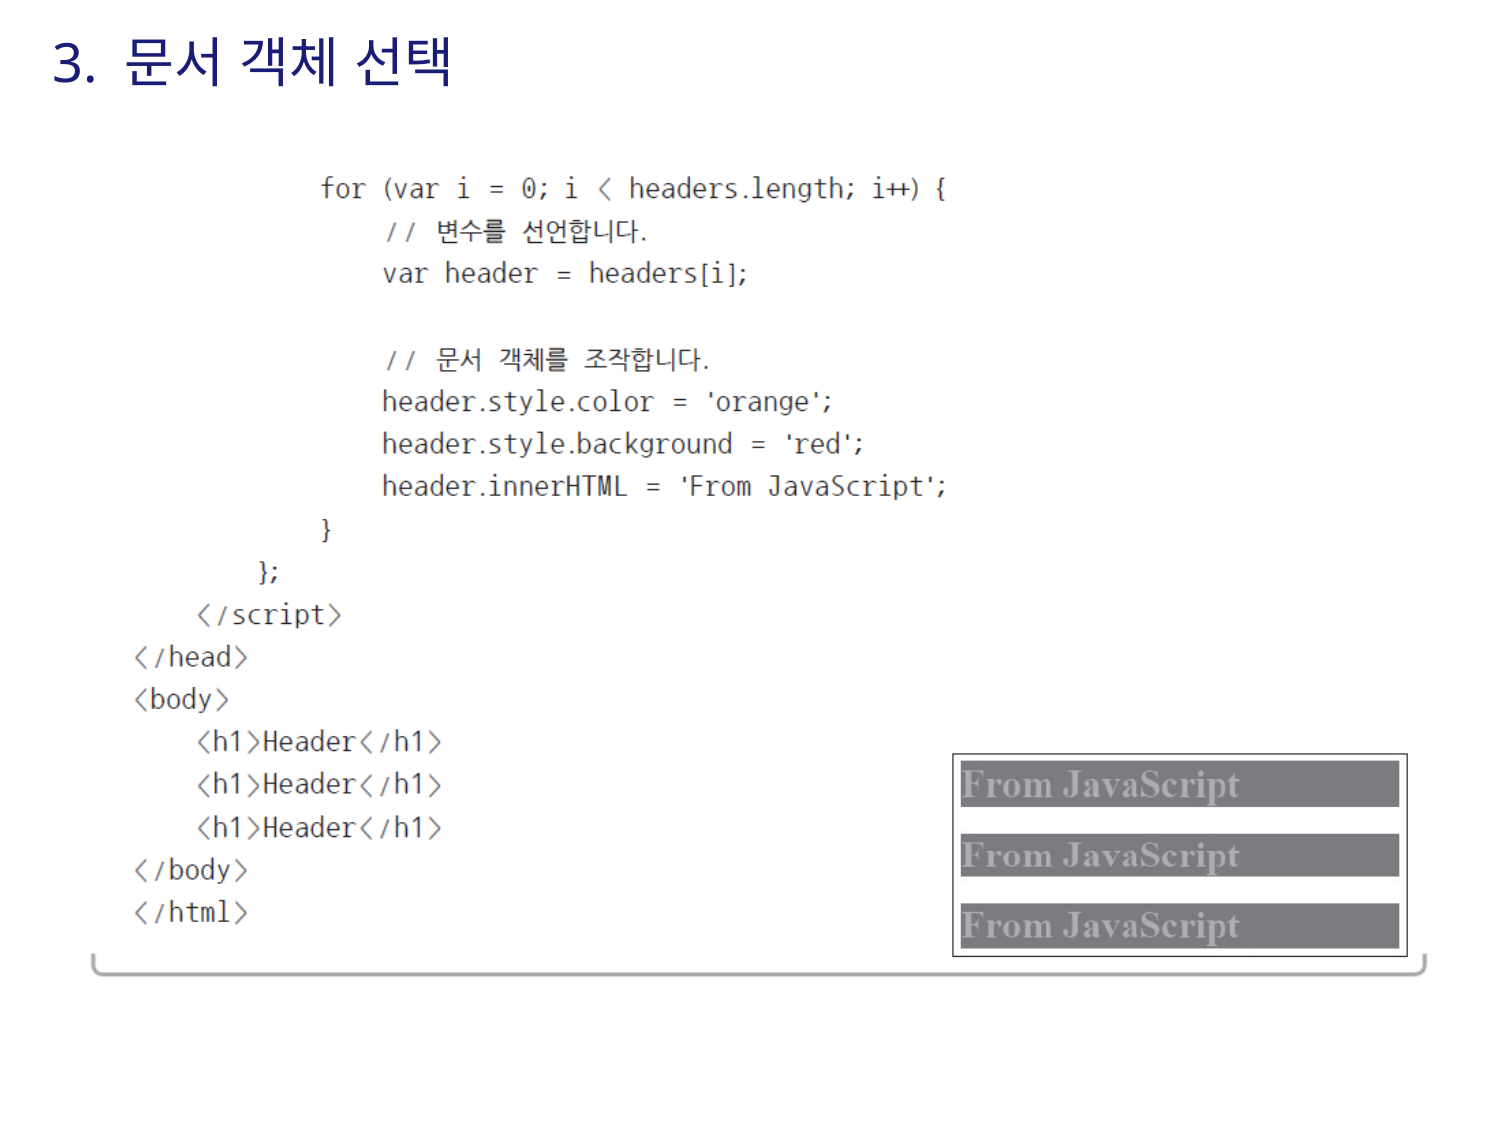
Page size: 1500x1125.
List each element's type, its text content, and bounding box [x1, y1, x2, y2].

picture [950, 751, 1415, 962]
title 3. 문서 객체 선택 [37, 13, 1278, 109]
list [88, 171, 1430, 979]
